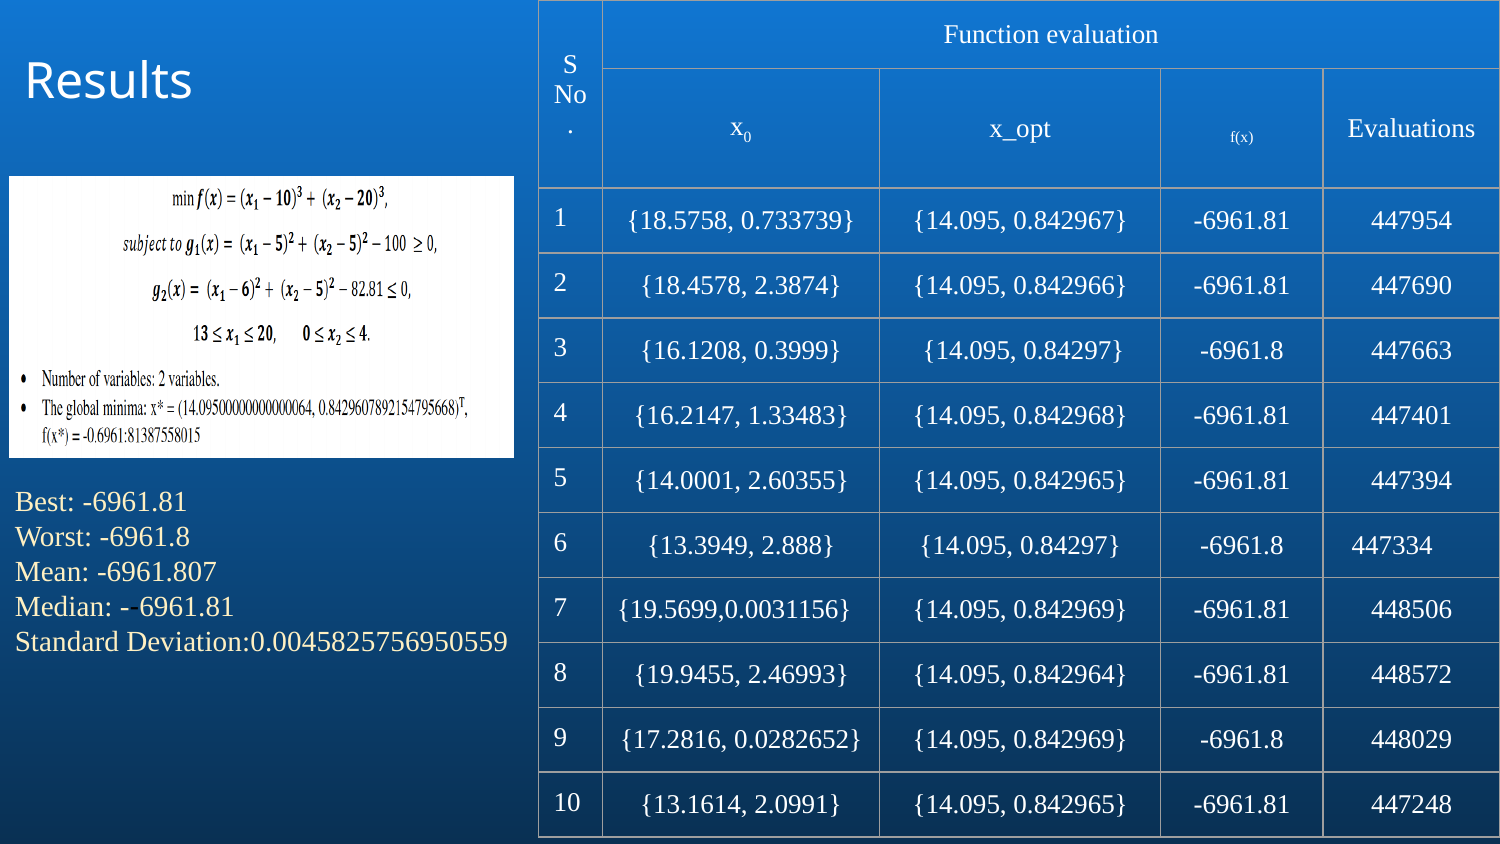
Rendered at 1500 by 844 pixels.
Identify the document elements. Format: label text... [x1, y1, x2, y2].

table_cell -6961.81 [1161, 189, 1322, 252]
table_cell Evaluations [1324, 69, 1499, 187]
table_cell 5 [539, 448, 602, 512]
table_cell -6961.81 [1161, 578, 1322, 642]
table_cell x_opt [880, 69, 1160, 187]
table_cell -6961.8 [1161, 513, 1322, 577]
table_cell {14.095, 0.842967} [880, 189, 1160, 252]
table_cell -6961.81 [1161, 643, 1322, 707]
table_cell 448572 [1324, 643, 1499, 707]
table_cell {19.9455, 2.46993} [603, 643, 879, 707]
picture [8, 176, 514, 458]
table_cell {13.3949, 2.888} [603, 513, 879, 577]
table_cell -6961.81 [1161, 448, 1322, 512]
table_cell 447334 [1324, 513, 1499, 577]
table_cell 9 [539, 708, 602, 771]
table_cell {14.095, 0.842968} [880, 383, 1160, 447]
table_cell {14.095, 0.842965} [880, 448, 1160, 512]
table_cell {14.095, 0.84297} [880, 513, 1160, 577]
title Results [9, 0, 470, 124]
table_cell -6961.81 [1161, 383, 1322, 447]
table_cell {14.095, 0.842964} [880, 643, 1160, 707]
table_cell x0 [603, 69, 879, 187]
table_cell 10 [539, 773, 602, 836]
table_cell 448506 [1324, 578, 1499, 642]
table_cell 447954 [1324, 189, 1499, 252]
table_cell {19.5699,0.0031156} [603, 578, 879, 642]
table_cell 447663 [1324, 319, 1499, 382]
table_cell 447401 [1324, 383, 1499, 447]
table_cell 6 [539, 513, 602, 577]
table_cell 1 [539, 189, 602, 252]
table_cell -6961.8 [1161, 708, 1322, 771]
table_cell 447394 [1324, 448, 1499, 512]
table_cell 447690 [1324, 254, 1499, 317]
table_cell {14.095, 0.842966} [880, 254, 1160, 317]
table_cell 2 [539, 254, 602, 317]
table_header SNo. [539, 1, 602, 187]
table_cell 448029 [1324, 708, 1499, 771]
table_cell 7 [539, 578, 602, 642]
table_cell {17.2816, 0.0282652} [603, 708, 879, 771]
table_cell f(x) [1161, 69, 1322, 187]
table_header Function evaluation [603, 1, 1499, 68]
table_cell {18.5758, 0.733739} [603, 189, 879, 252]
table_cell 4 [539, 383, 602, 447]
table_cell -6961.8 [1161, 319, 1322, 382]
table_cell {14.0001, 2.60355} [603, 448, 879, 512]
table_cell -6961.81 [1161, 773, 1322, 836]
table_cell -6961.81 [1161, 254, 1322, 317]
table_cell {18.4578, 2.3874} [603, 254, 879, 317]
table_cell {14.095, 0.84297} [880, 319, 1160, 382]
table_cell {16.1208, 0.3999} [603, 319, 879, 382]
table_cell {16.2147, 1.33483} [603, 383, 879, 447]
table_cell {13.1614, 2.0991} [603, 773, 879, 836]
table_cell 8 [539, 643, 602, 707]
table_cell {14.095, 0.842965} [880, 773, 1160, 836]
text_box Best: -6961.81 Worst: -6961.8 Mean: -6961.807 Median: --6961.81 Standard Deviation:0.0045825756950559 [0, 474, 539, 700]
table_cell {14.095, 0.842969} [880, 578, 1160, 642]
table_cell 3 [539, 319, 602, 382]
table_cell 447248 [1324, 773, 1499, 836]
table_cell {14.095, 0.842969} [880, 708, 1160, 771]
